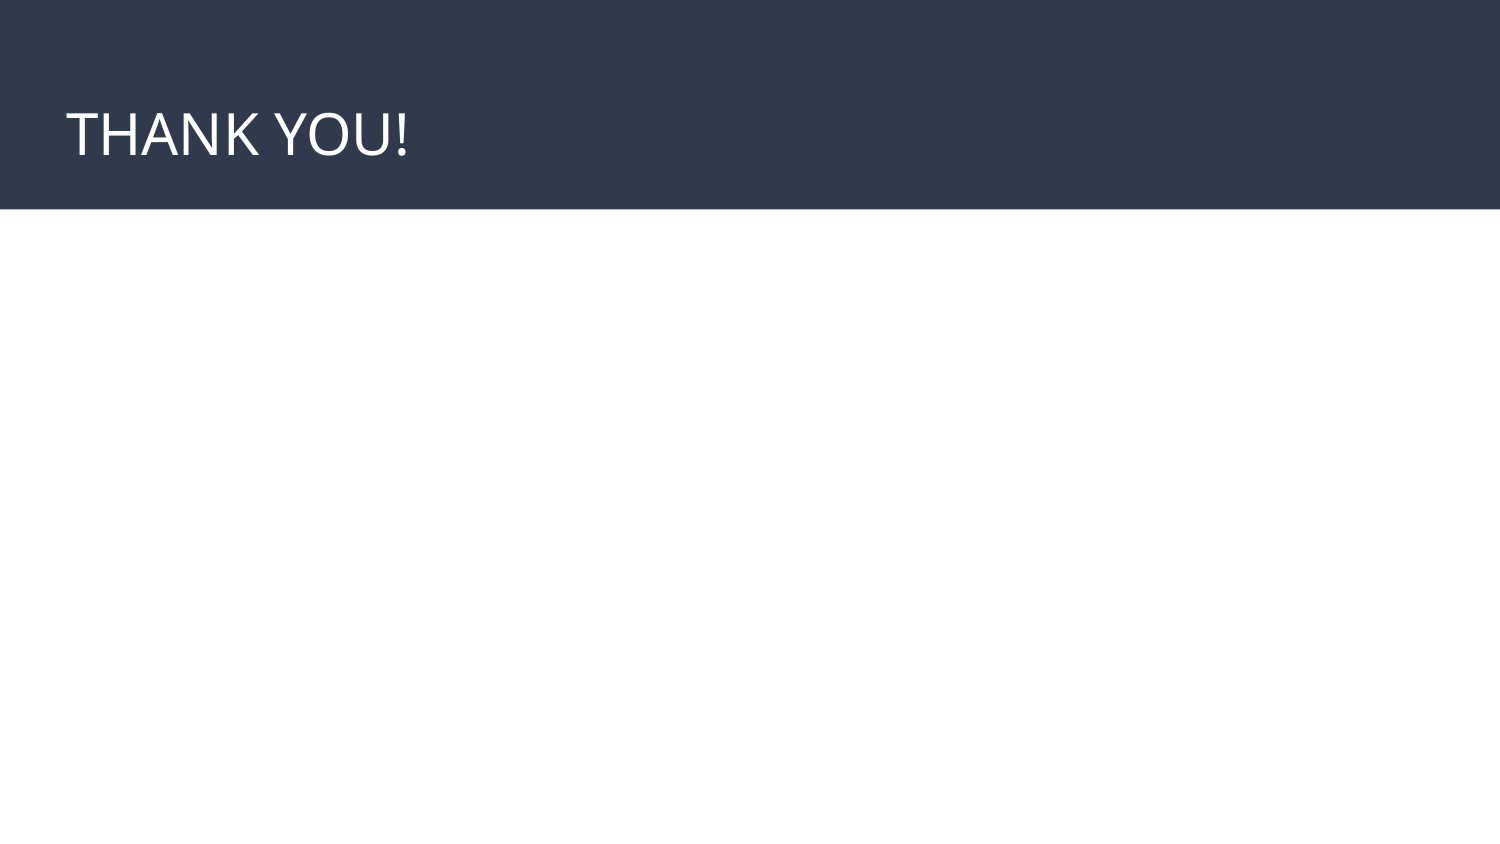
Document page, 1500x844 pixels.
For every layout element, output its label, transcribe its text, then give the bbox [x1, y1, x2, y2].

title THANK YOU! [51, 82, 1449, 185]
